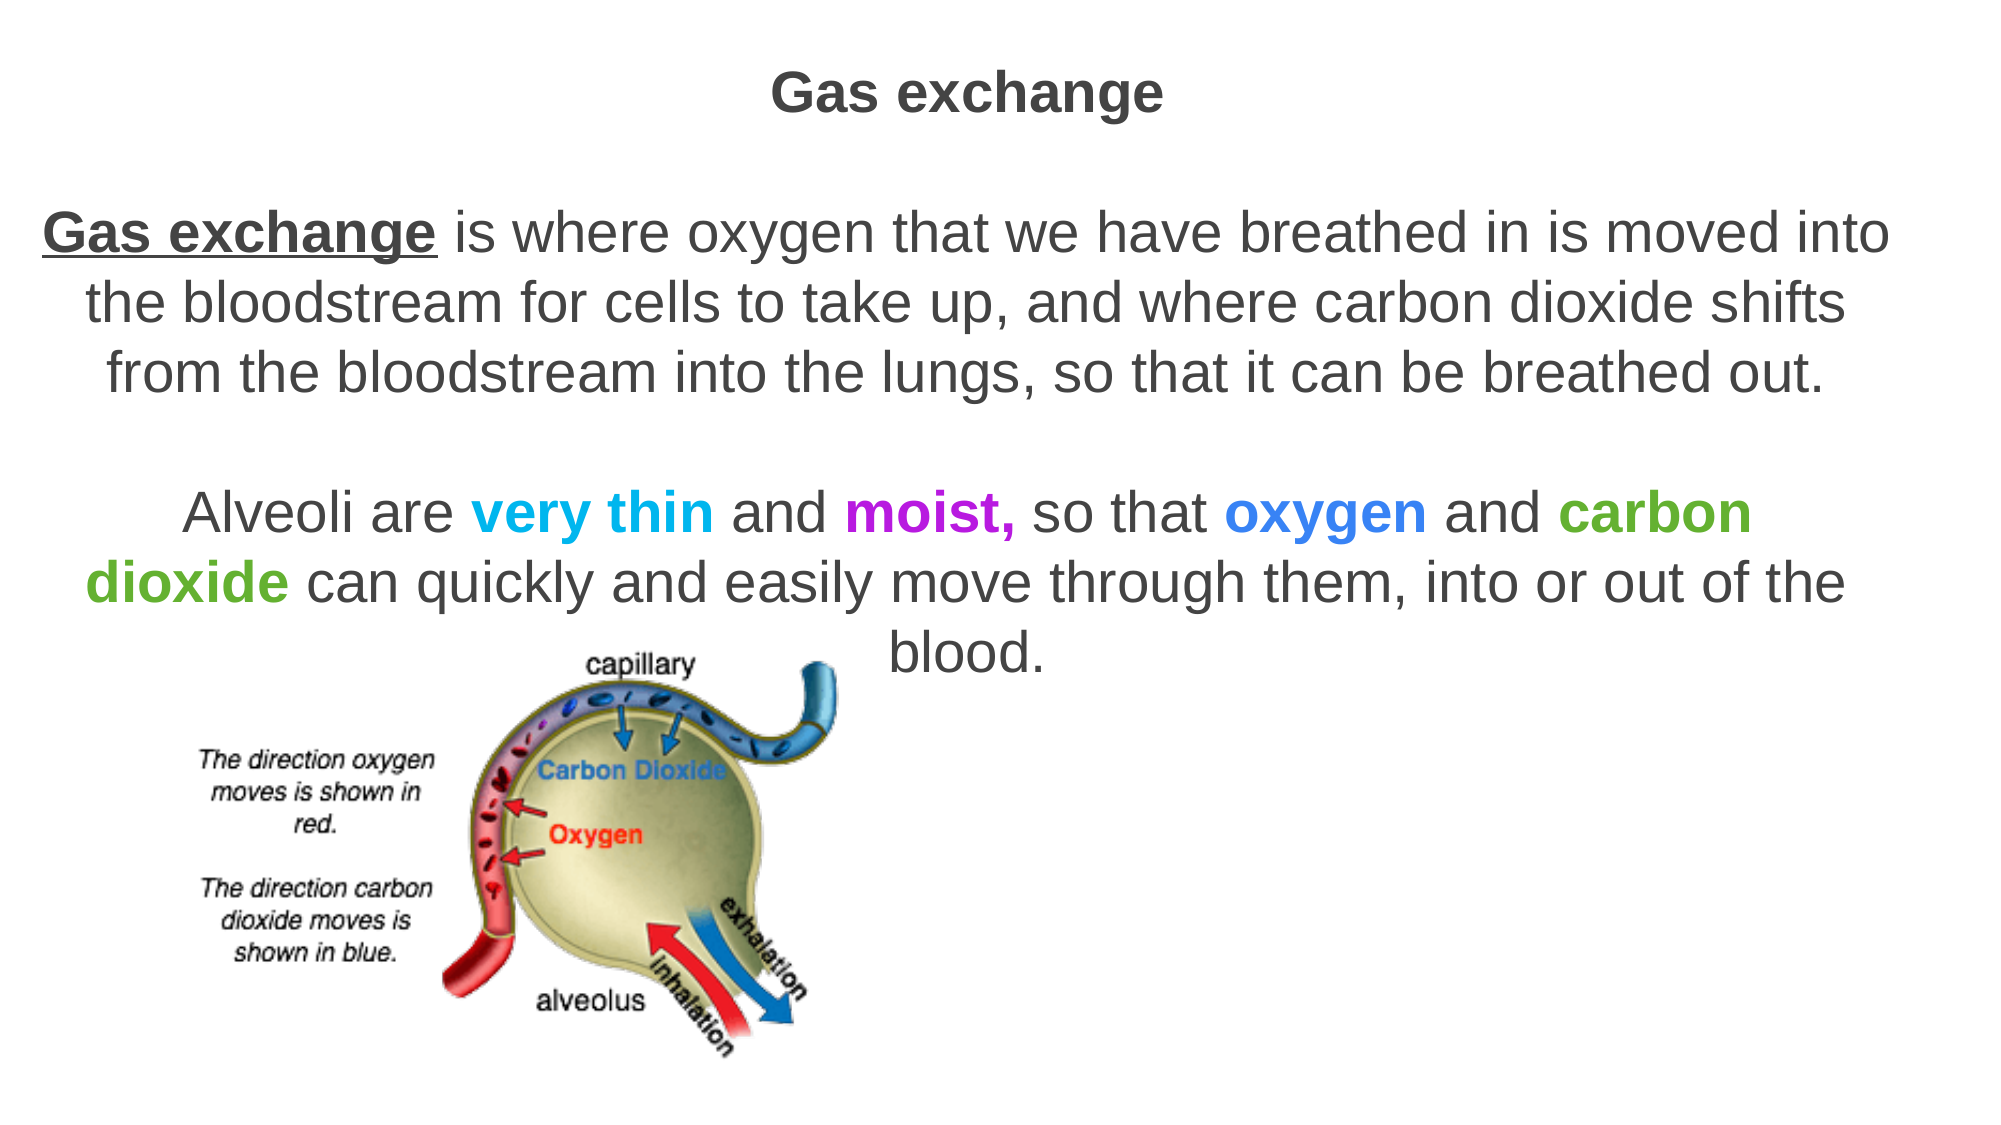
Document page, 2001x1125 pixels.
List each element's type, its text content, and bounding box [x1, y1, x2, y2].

text_box Gas exchange Gas exchange is where oxygen that we have breathed in is moved into the bloodstream for cells to take up, and where carbon dioxide shifts from the bloodstream into the lungs, so that it can be breathed out. Alveoli are very thin and moist, so that oxygen and carbon dioxide can quickly and easily move through them, into or out of the blood. [20, 46, 1915, 692]
picture [167, 632, 869, 1082]
